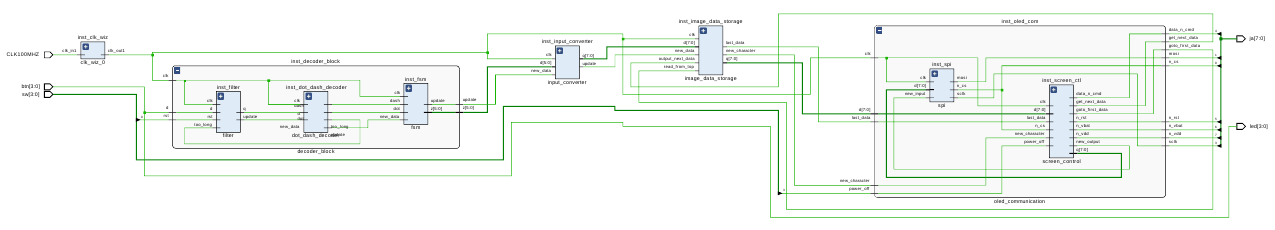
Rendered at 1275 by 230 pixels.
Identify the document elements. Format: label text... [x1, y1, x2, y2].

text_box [43, 54, 47, 133]
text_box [81, 27, 1058, 100]
text_box btn[3:0] sw[3:0] [19, 80, 38, 98]
text_box CLK100MHZ [4, 49, 38, 58]
text_box led[3:0] [1252, 120, 1271, 130]
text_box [43, 41, 47, 54]
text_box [52, 13, 1247, 218]
text_box ja[7:0] [1251, 33, 1268, 42]
